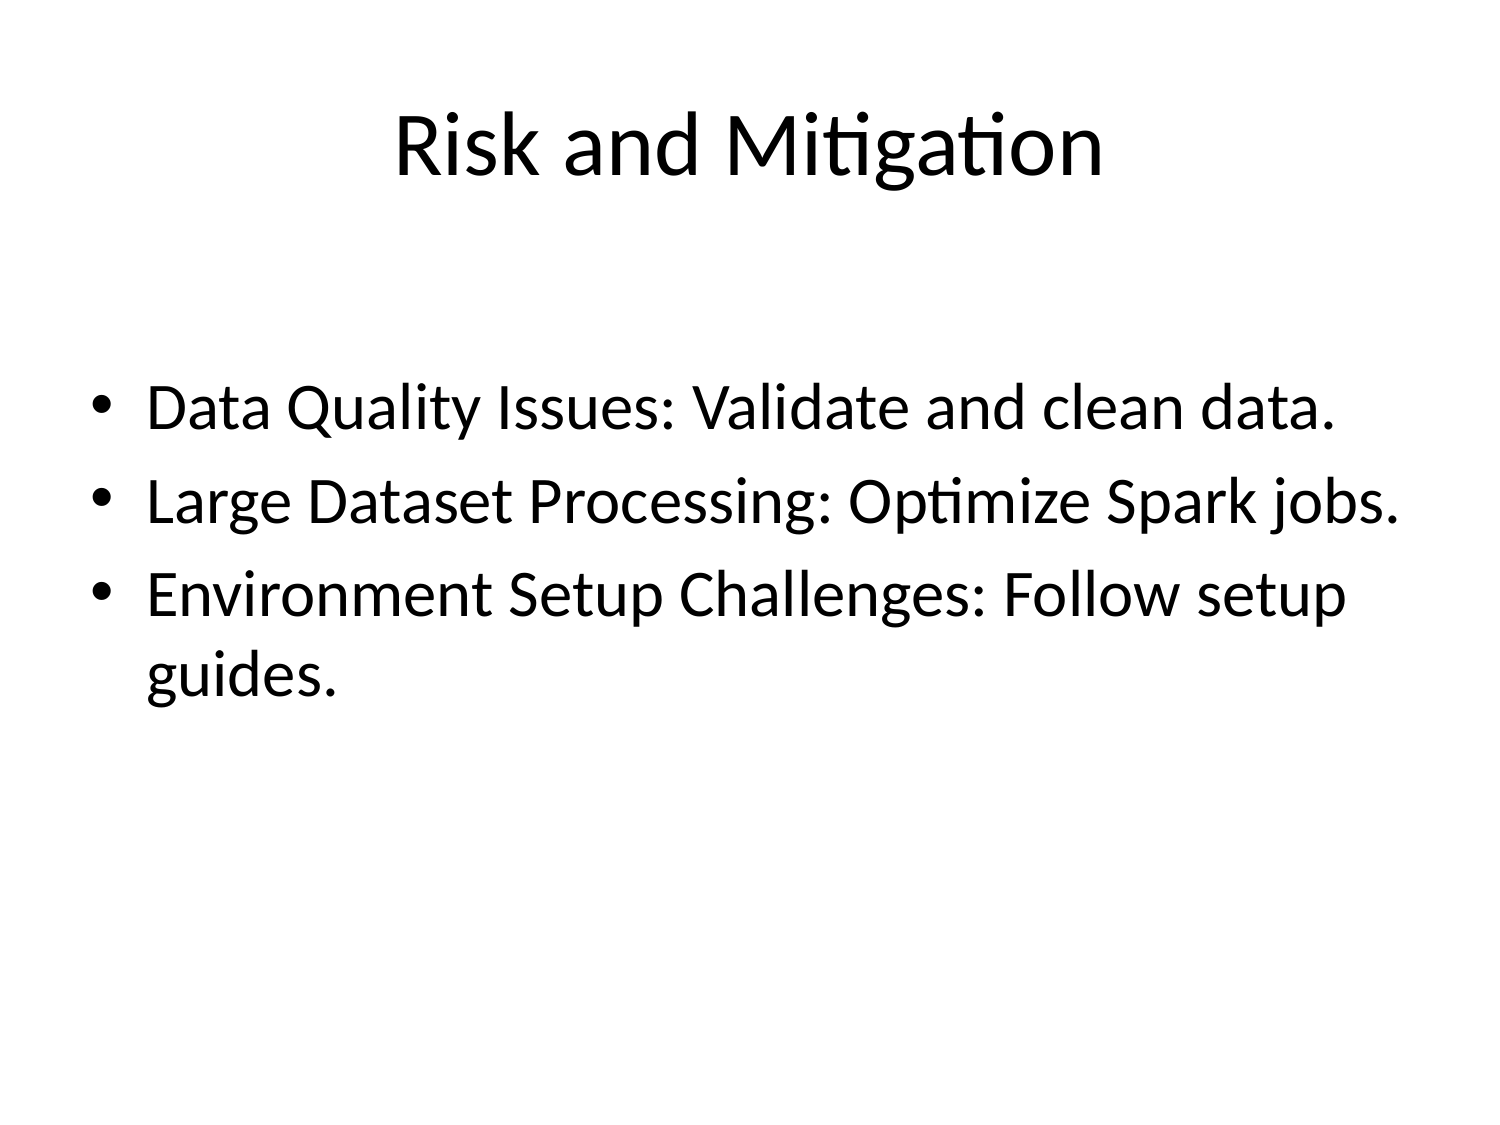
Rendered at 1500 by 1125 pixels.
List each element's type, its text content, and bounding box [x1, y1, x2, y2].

title Risk and Mitigation [75, 45, 1425, 233]
list Data Quality Issues: Validate and clean data. Large Dataset Processing: Optimize Spark jobs. Environment Setup Challenges: Follow setup guides. [75, 262, 1425, 1005]
